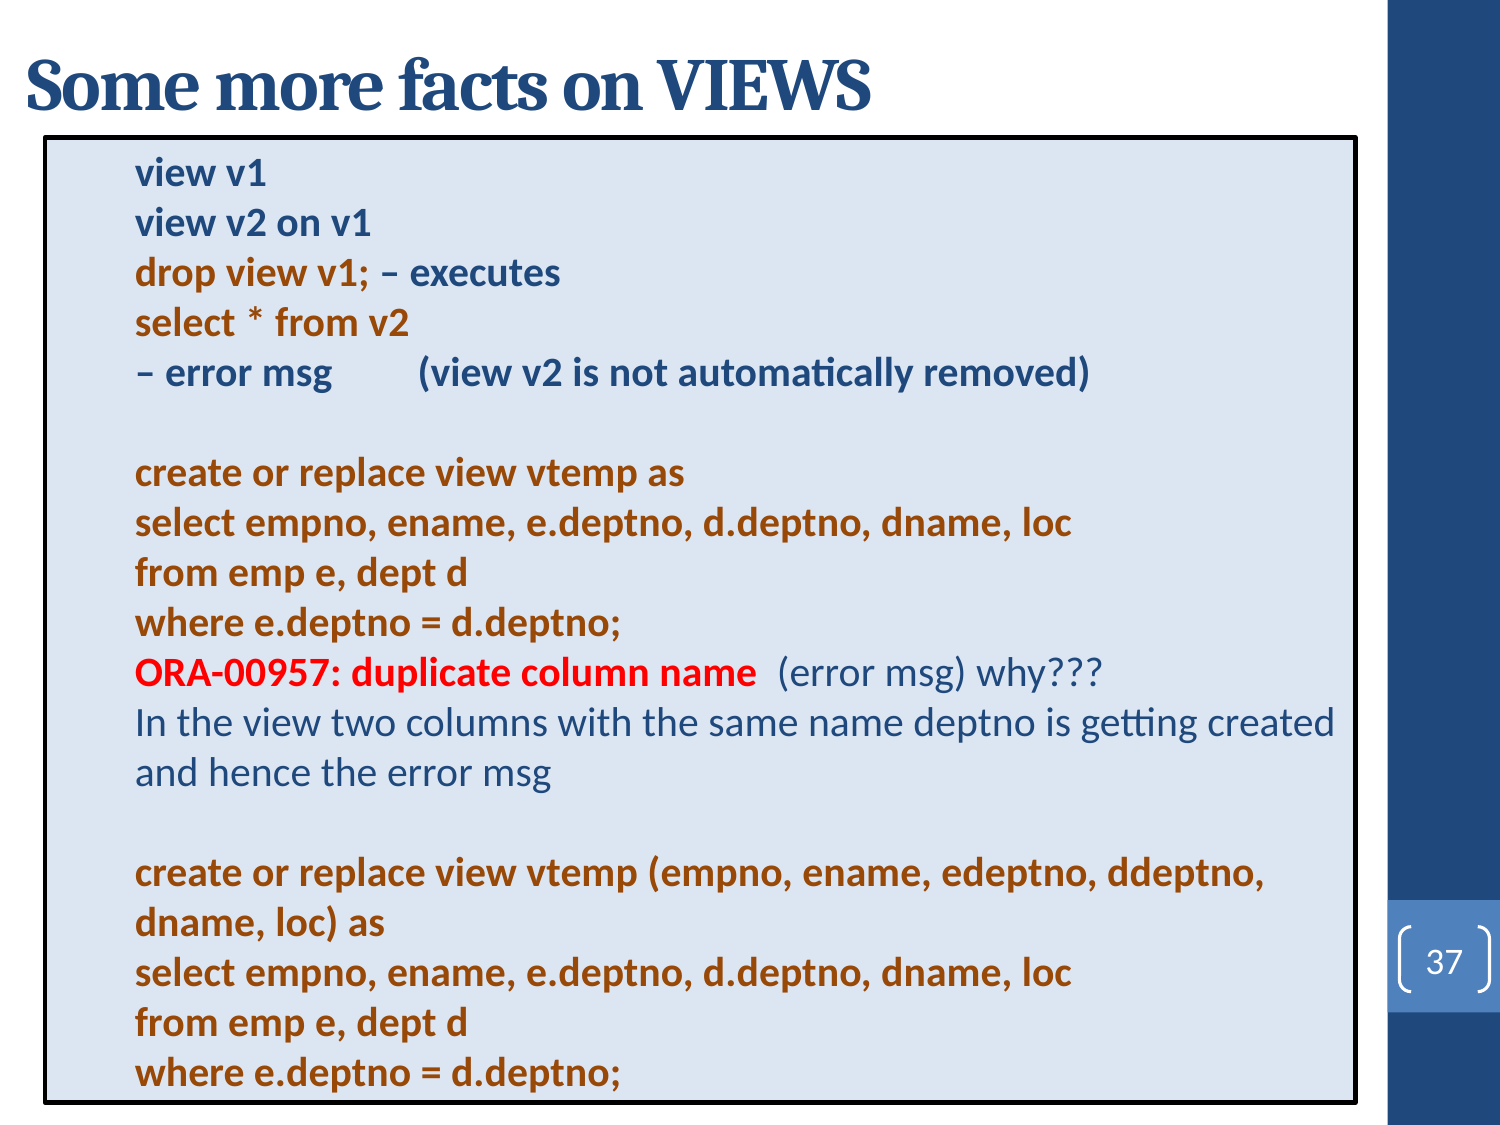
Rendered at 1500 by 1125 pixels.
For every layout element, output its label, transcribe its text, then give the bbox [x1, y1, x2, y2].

title Some more facts on VIEWS [12, 30, 1356, 131]
slide_number 37 [1397, 925, 1492, 994]
text_box view v1 view v2 on v1 drop view v1; – executes select * from v2 – error msg (view v2 is not automatically removed) create or replace view vtemp as select empno, ename, e.deptno, d.deptno, dname, loc from emp e, dept d where e.deptno = d.deptno; ORA-00957: duplicate column name (error msg) why??? In the view two columns with the same name deptno is getting created and hence the error msg create or replace view vtemp (empno, ename, edeptno, ddeptno, dname, loc) as select empno, ename, e.deptno, d.deptno, dname, loc from emp e, dept d where e.deptno = d.deptno; [45, 137, 1356, 1103]
